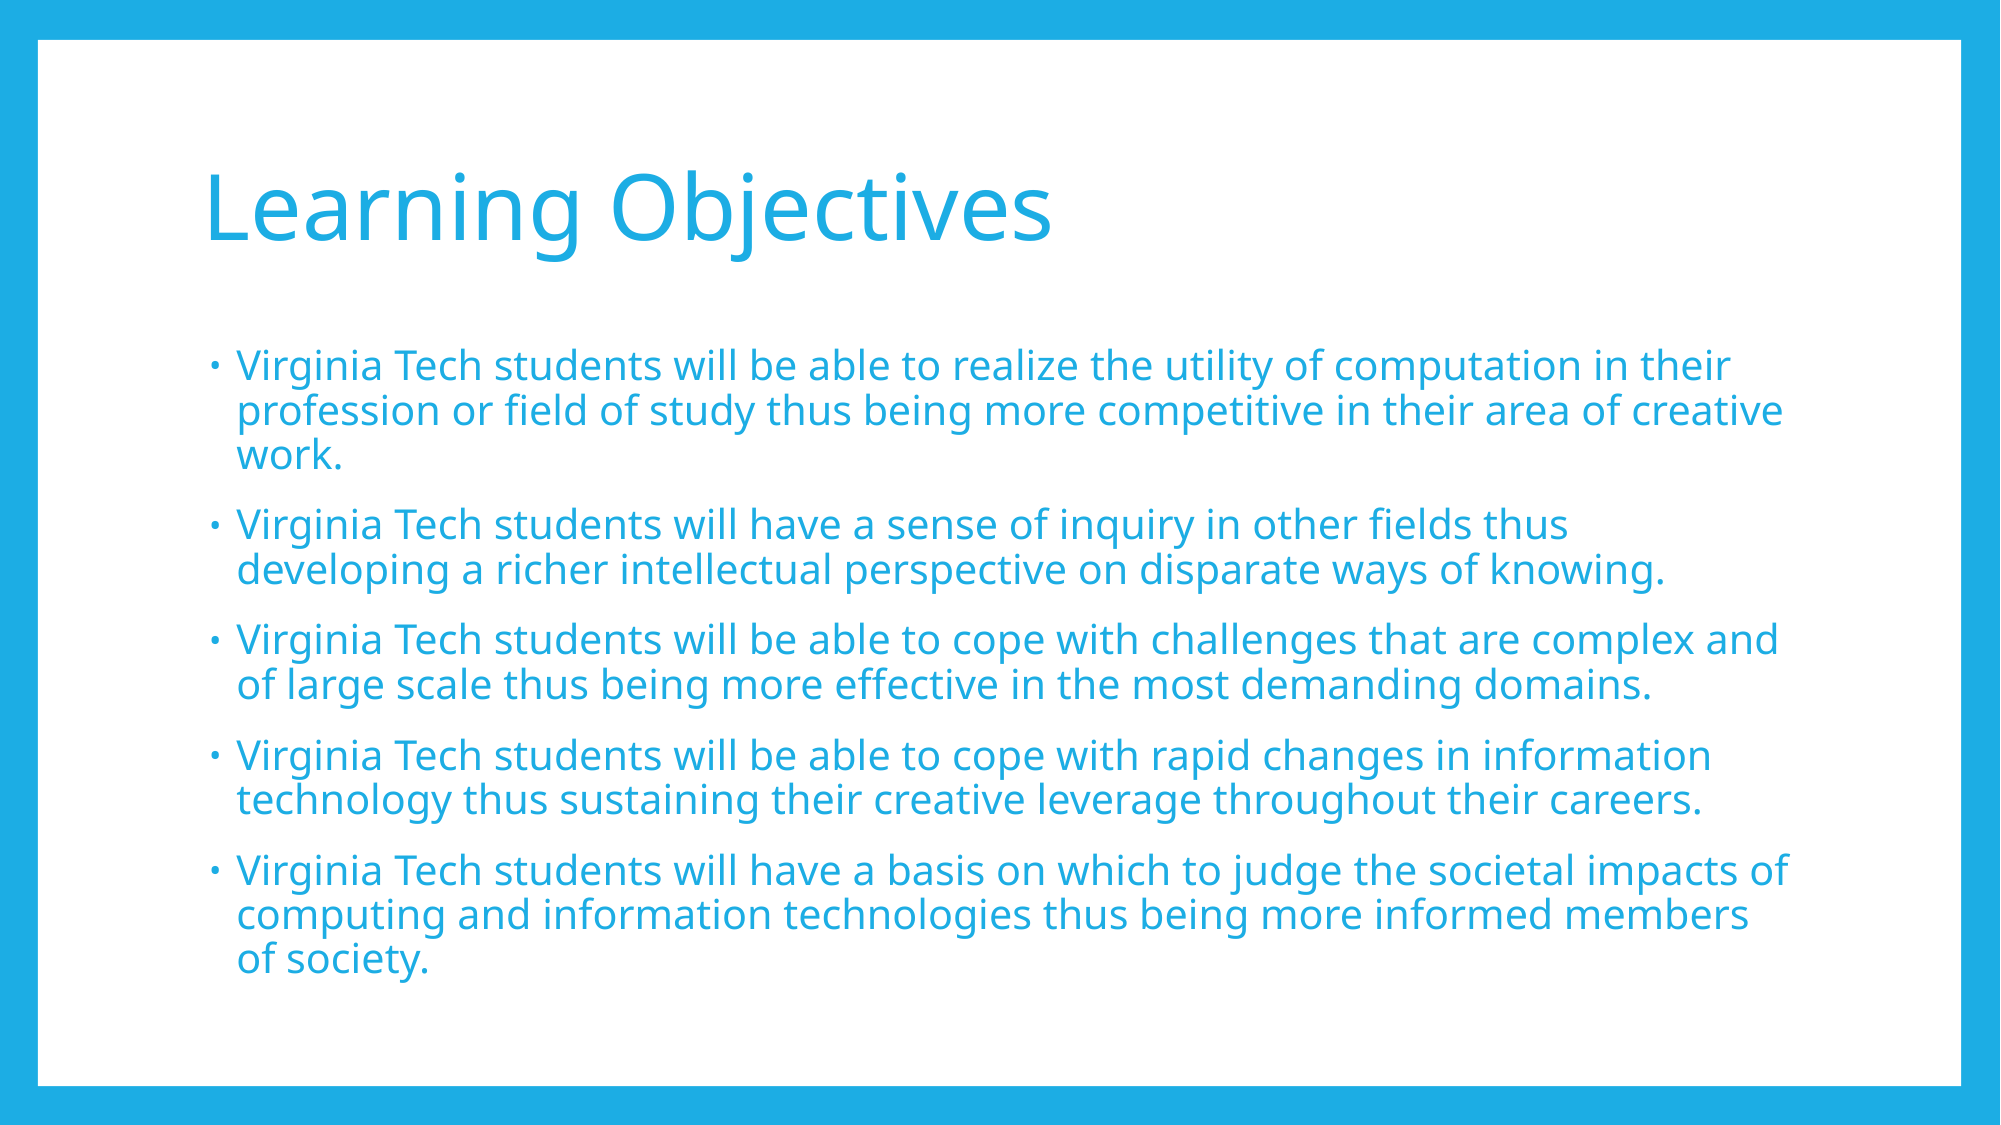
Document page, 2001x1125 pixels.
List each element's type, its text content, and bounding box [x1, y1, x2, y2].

title Learning Objectives [187, 99, 1808, 323]
list Virginia Tech students will be able to realize the utility of computation in their profession or field of study thus being more competitive in their area of creative work. Virginia Tech students will have a sense of inquiry in other fields thus developing a richer intellectual perspective on disparate ways of knowing. Virginia Tech students will be able to cope with challenges that are complex and of large scale thus being more effective in the most demanding domains. Virginia Tech students will be able to cope with rapid changes in information technology thus sustaining their creative leverage throughout their careers. Virginia Tech students will have a basis on which to judge the societal impacts of computing and information technologies thus being more informed members of society. [187, 337, 1808, 1000]
